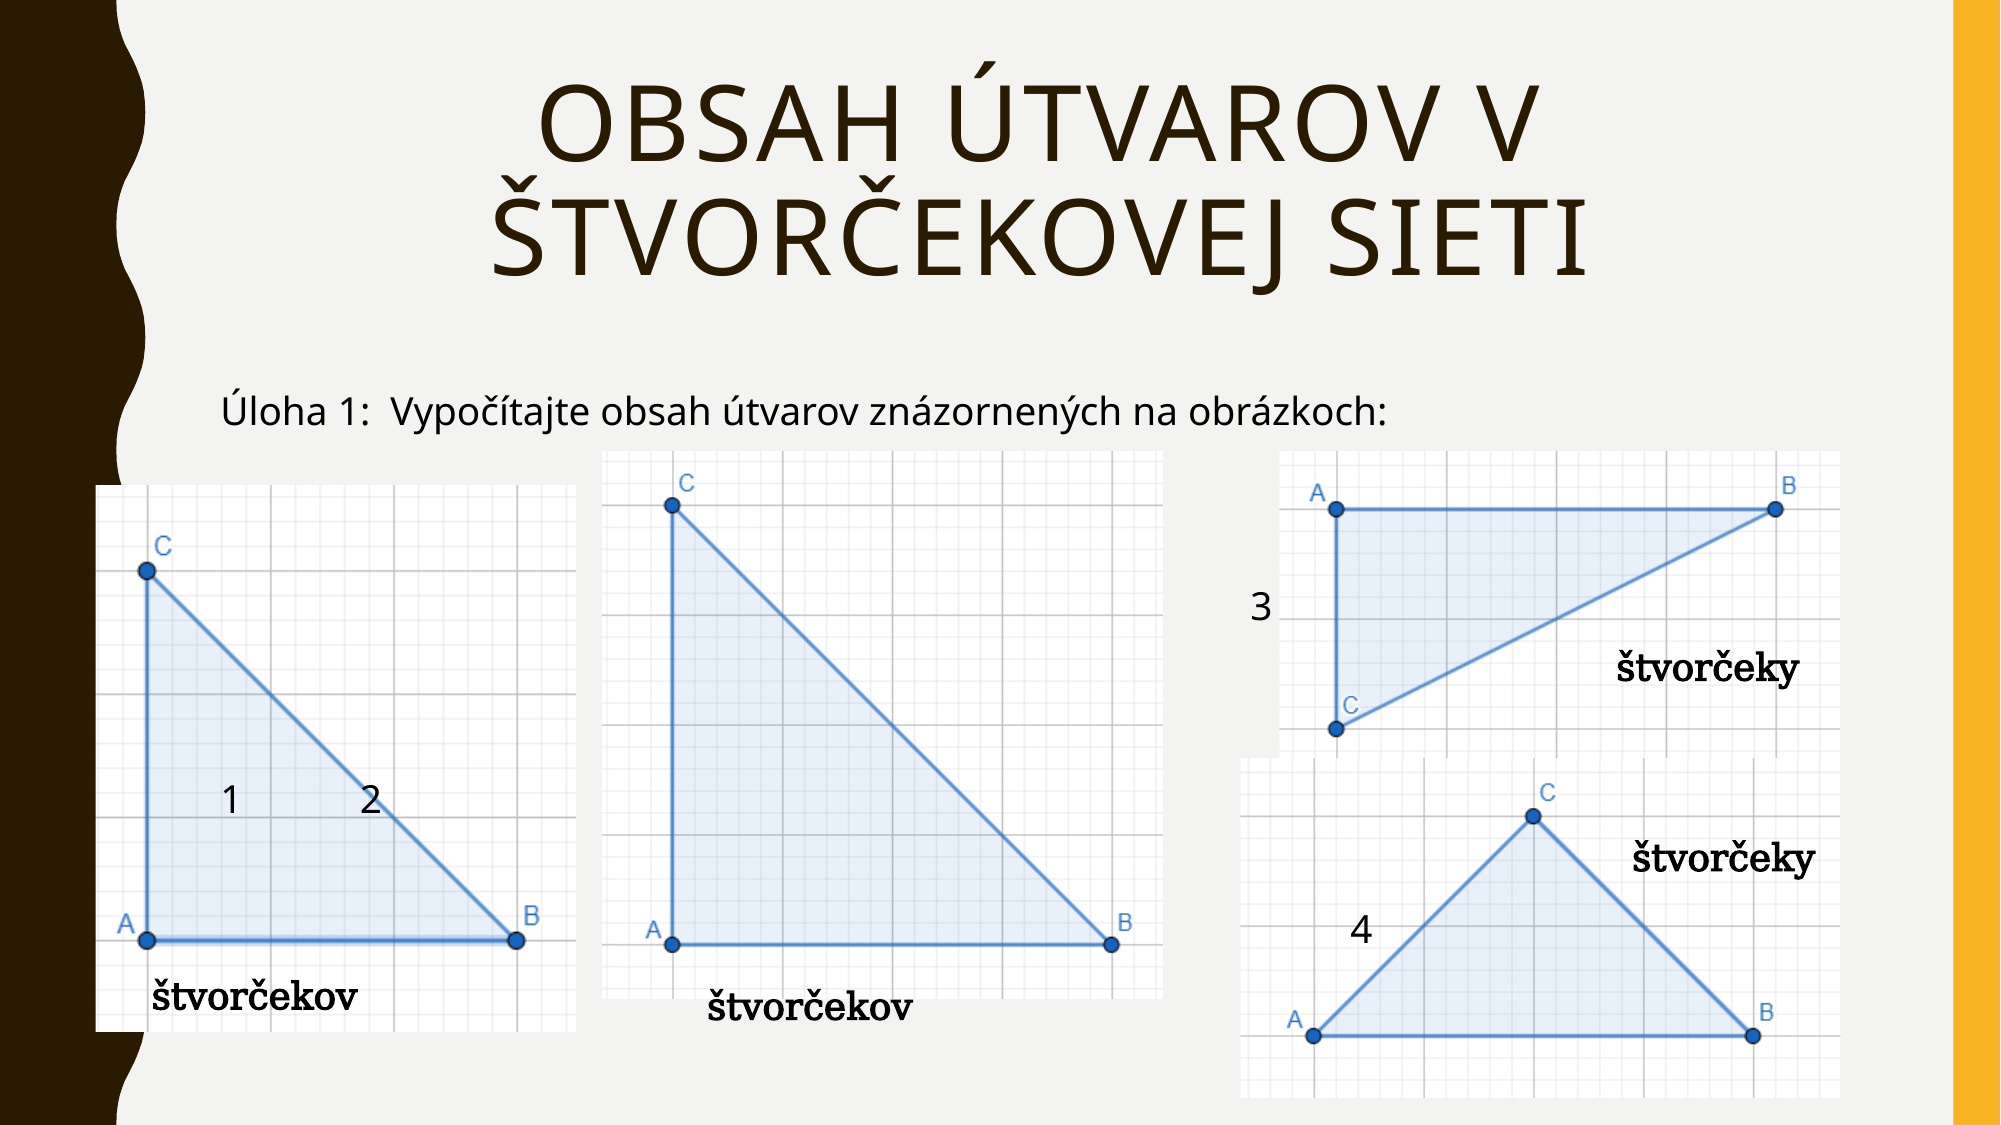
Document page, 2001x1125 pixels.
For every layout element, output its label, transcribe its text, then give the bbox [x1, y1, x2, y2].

picture [95, 485, 577, 1032]
list Úloha 1: Vypočítajte obsah útvarov znázornených na obrázkoch: 3 1 2 4 [205, 375, 1875, 965]
picture [1240, 451, 1841, 1098]
title Obsah útvarov v štvorčekovej sieti [205, 62, 1875, 308]
picture [602, 451, 1164, 999]
